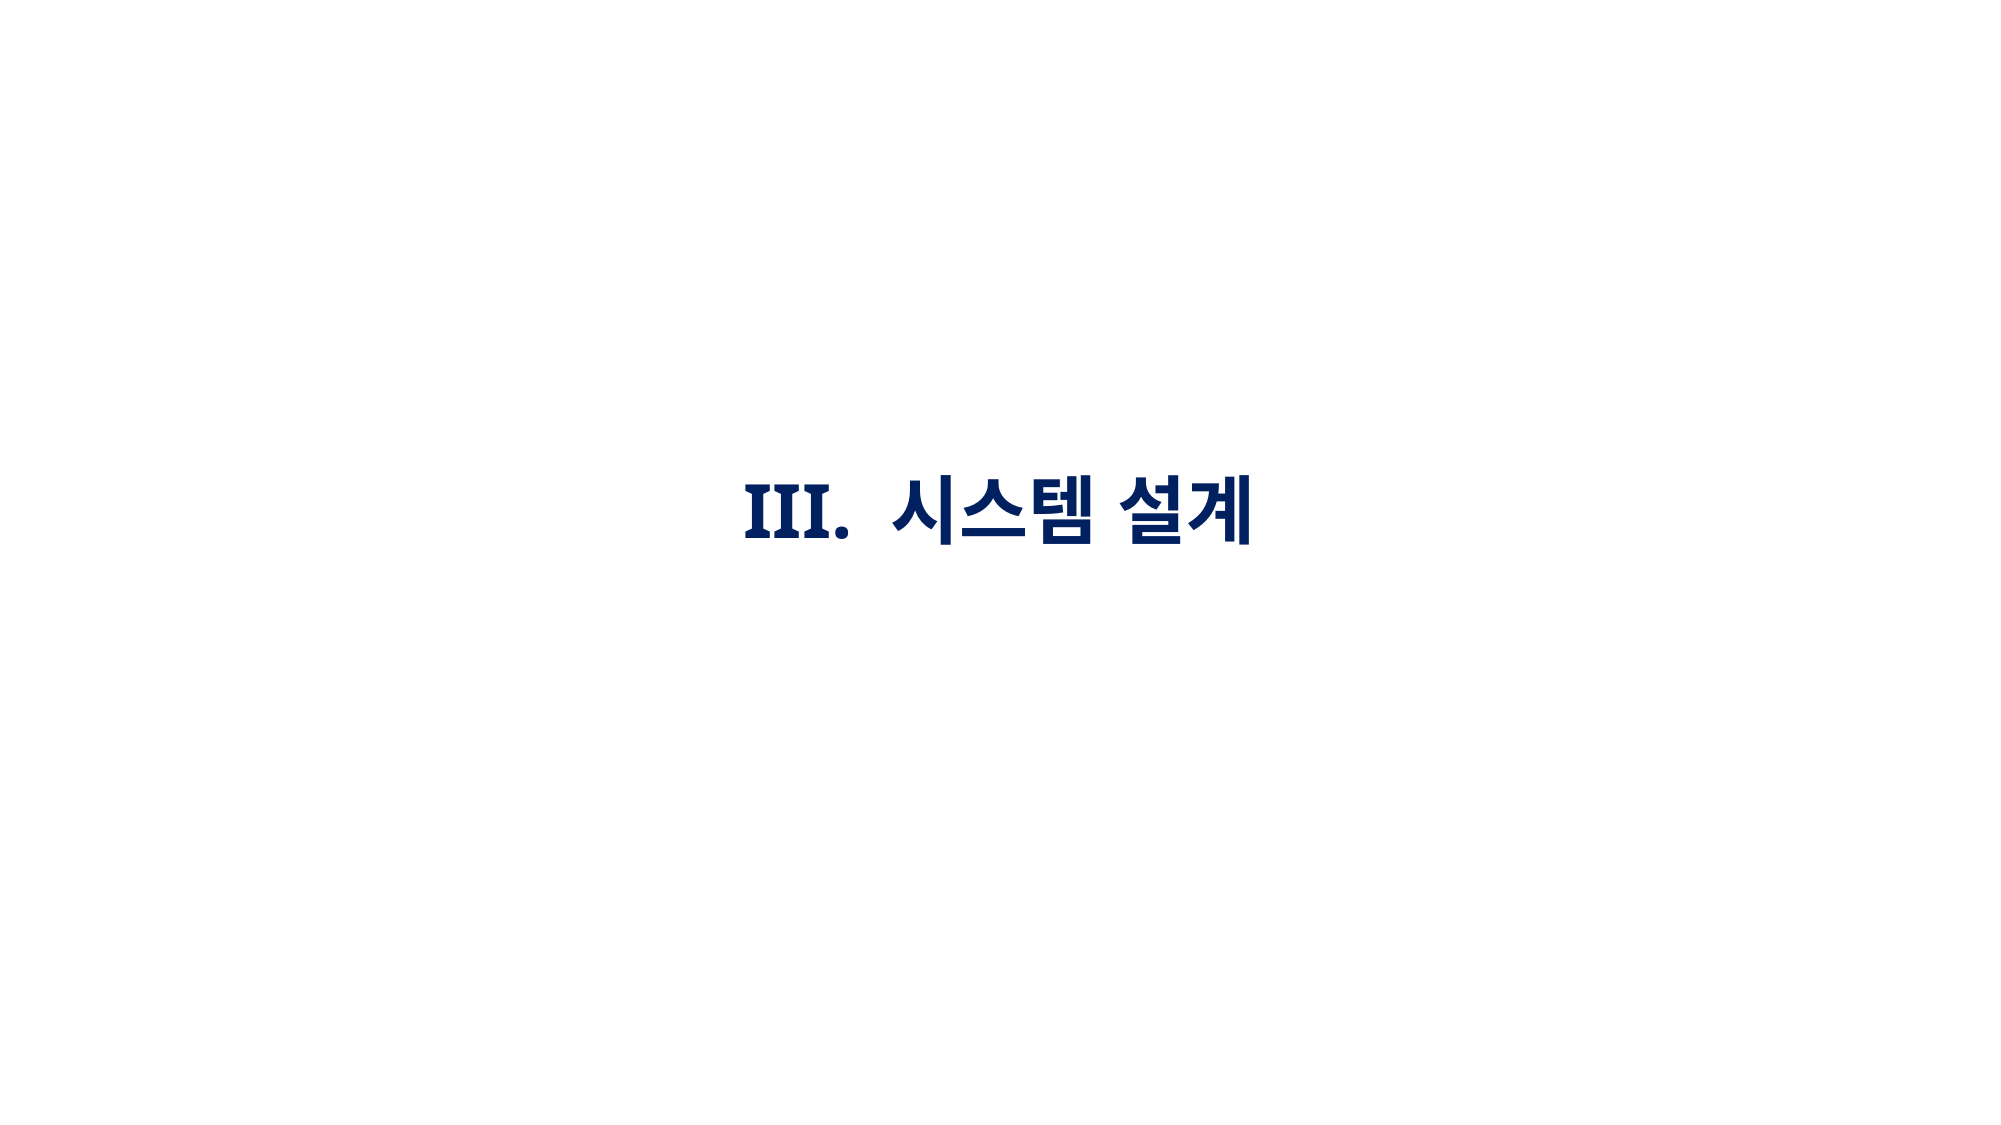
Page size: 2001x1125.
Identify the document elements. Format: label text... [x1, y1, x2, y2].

text_box III. 시스템 설계 [728, 456, 1272, 562]
